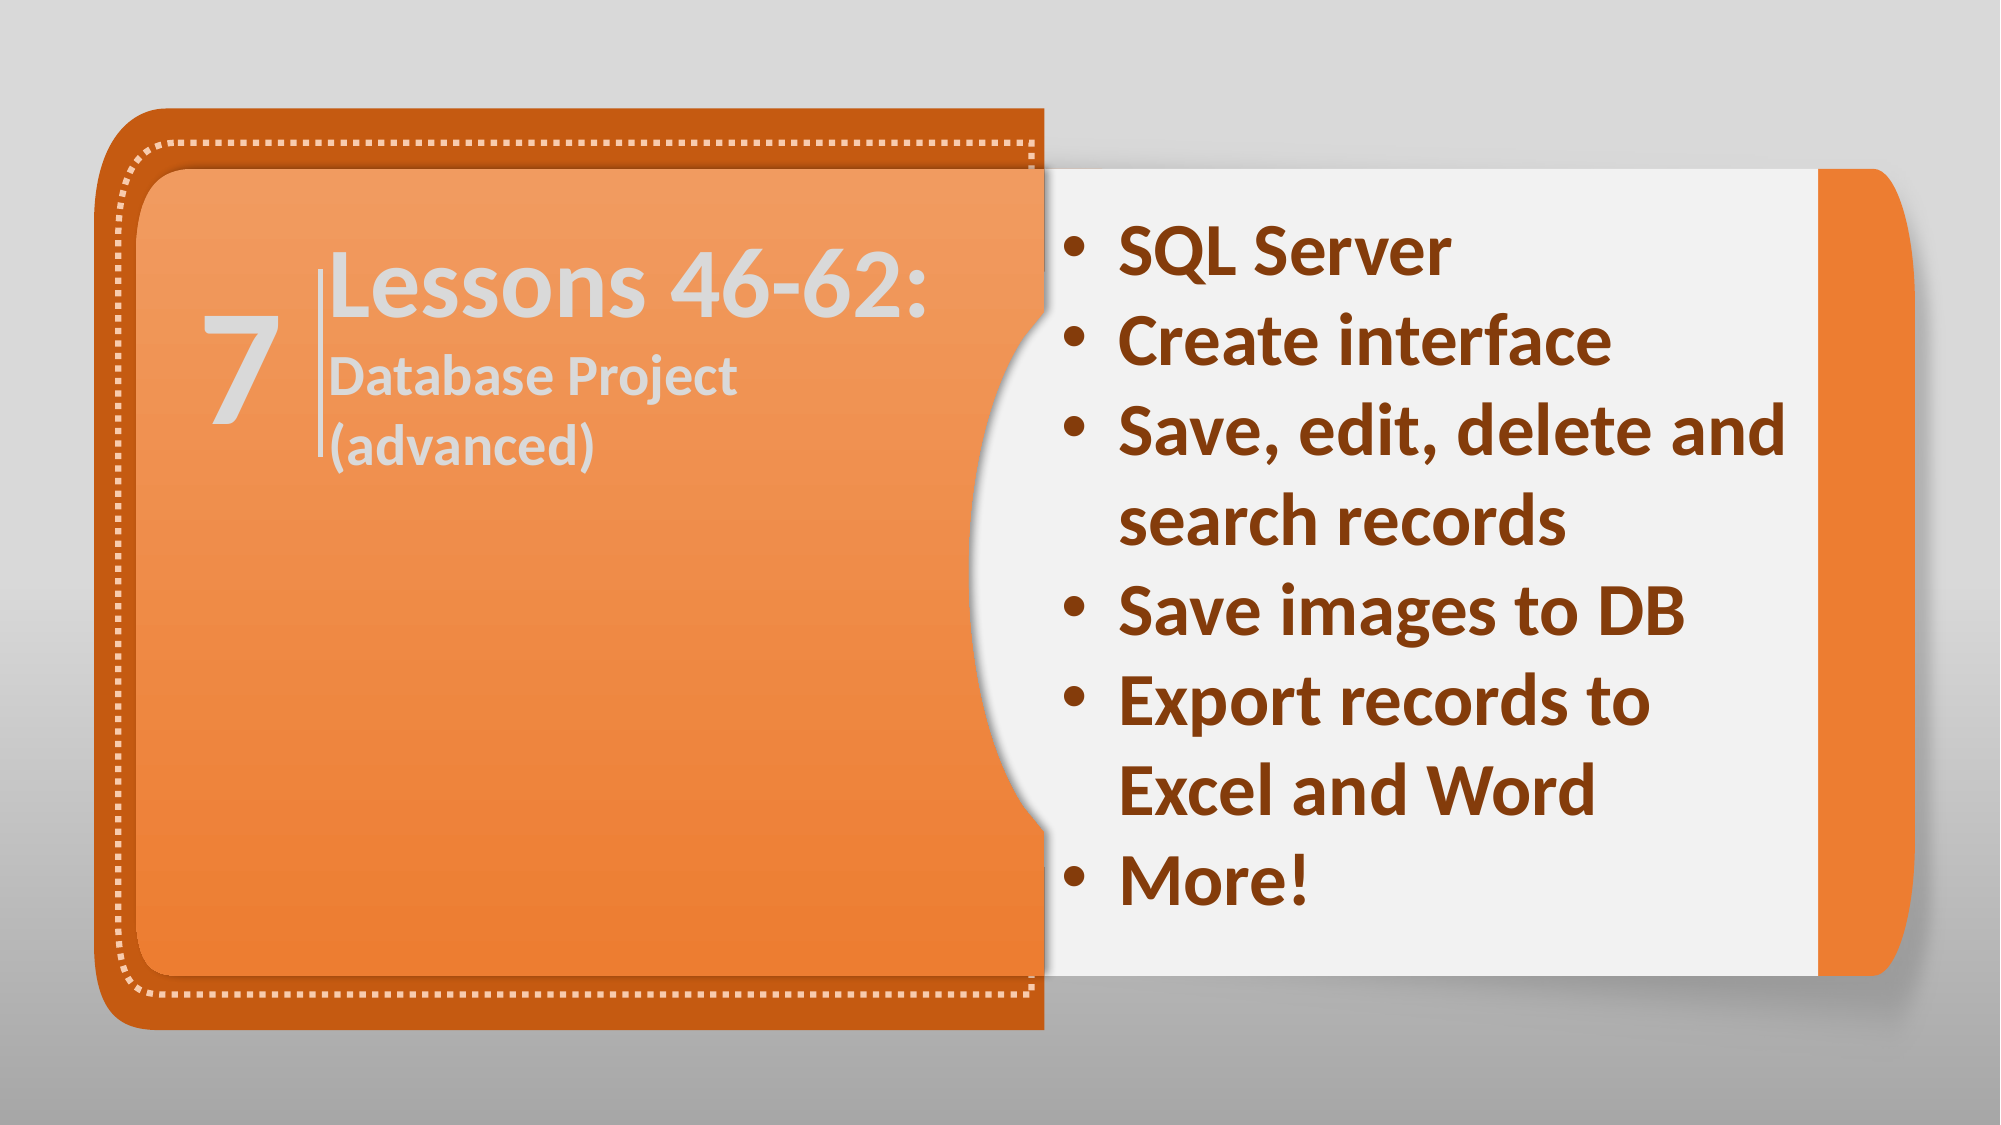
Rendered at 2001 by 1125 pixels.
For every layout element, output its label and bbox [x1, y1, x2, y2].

text_box [1045, 168, 1915, 1027]
picture [803, 22, 2000, 1077]
text_box [93, 108, 1045, 1031]
text_box [166, 209, 959, 488]
